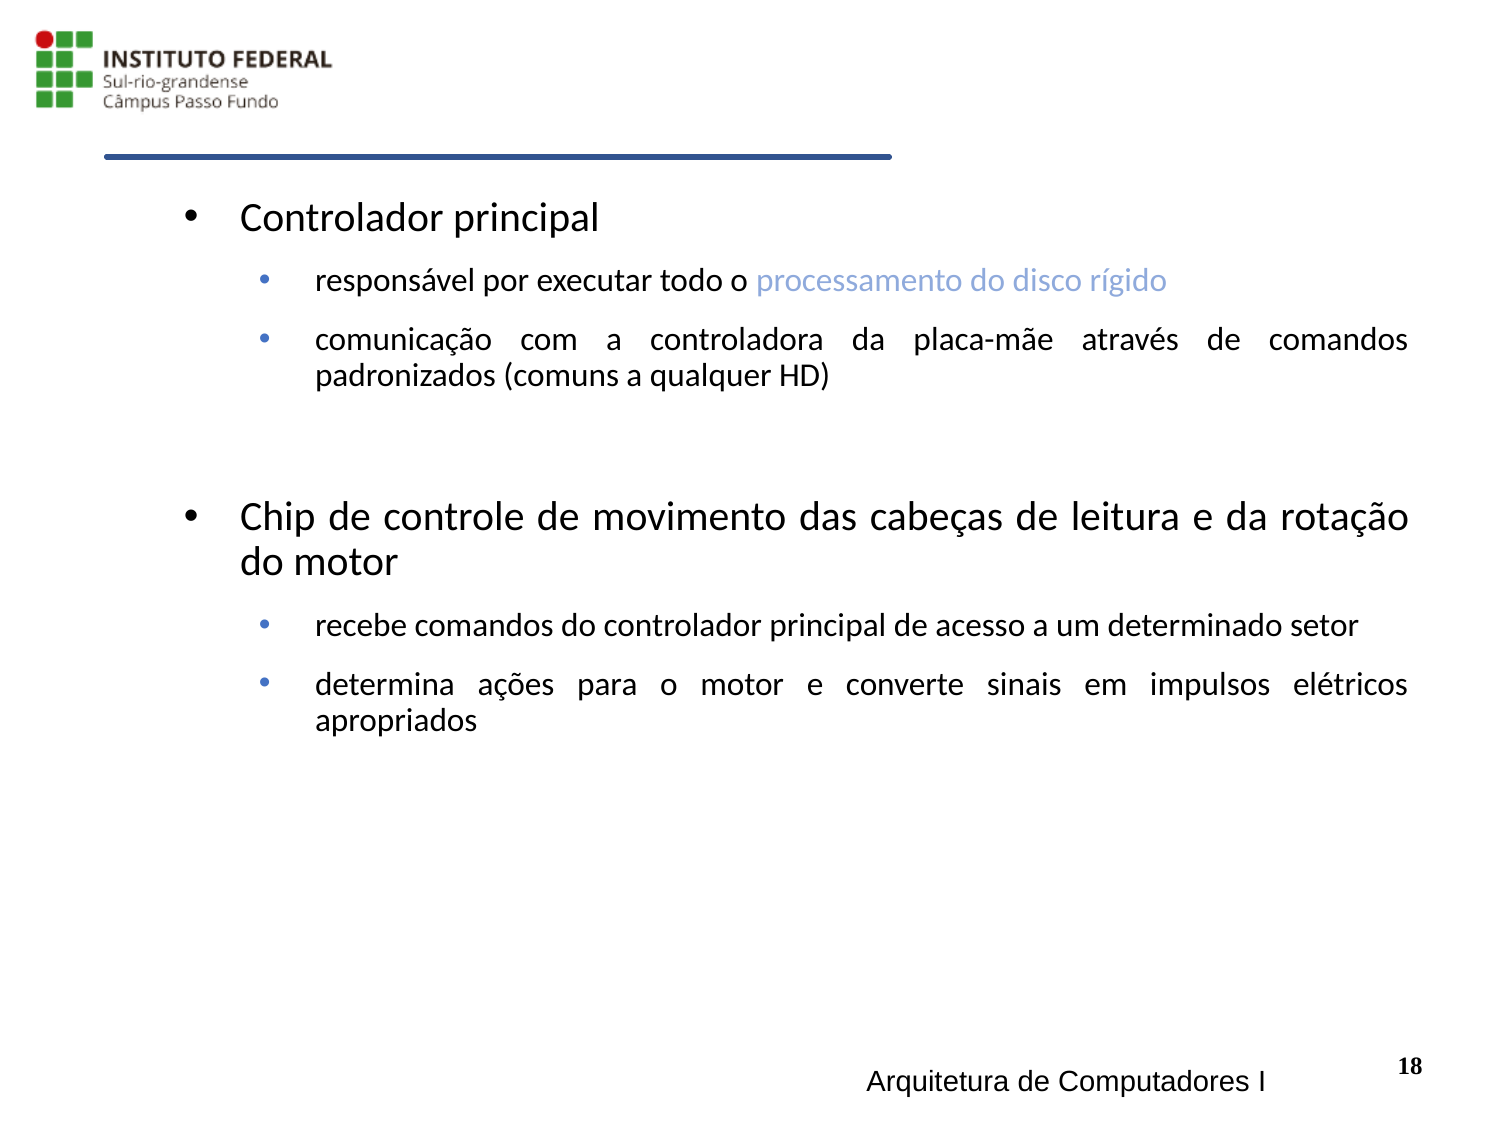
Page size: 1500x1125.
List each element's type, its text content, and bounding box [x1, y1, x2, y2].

text_box Arquitetura de Computadores I [733, 1054, 1400, 1125]
list Controlador principal responsável por executar todo o processamento do disco rígido comunicação com a controladora da placa-mãe através de comandos padronizados (comuns a qualquer HD) Chip de controle de movimento das cabeças de leitura e da rotação do motor recebe comandos do controlador principal de acesso a um determinado setor determina ações para o motor e converte sinais em impulsos elétricos apropriados [75, 187, 1425, 930]
text_box 18 [1049, 1012, 1438, 1088]
picture [21, 23, 340, 126]
text_box [104, 154, 892, 160]
